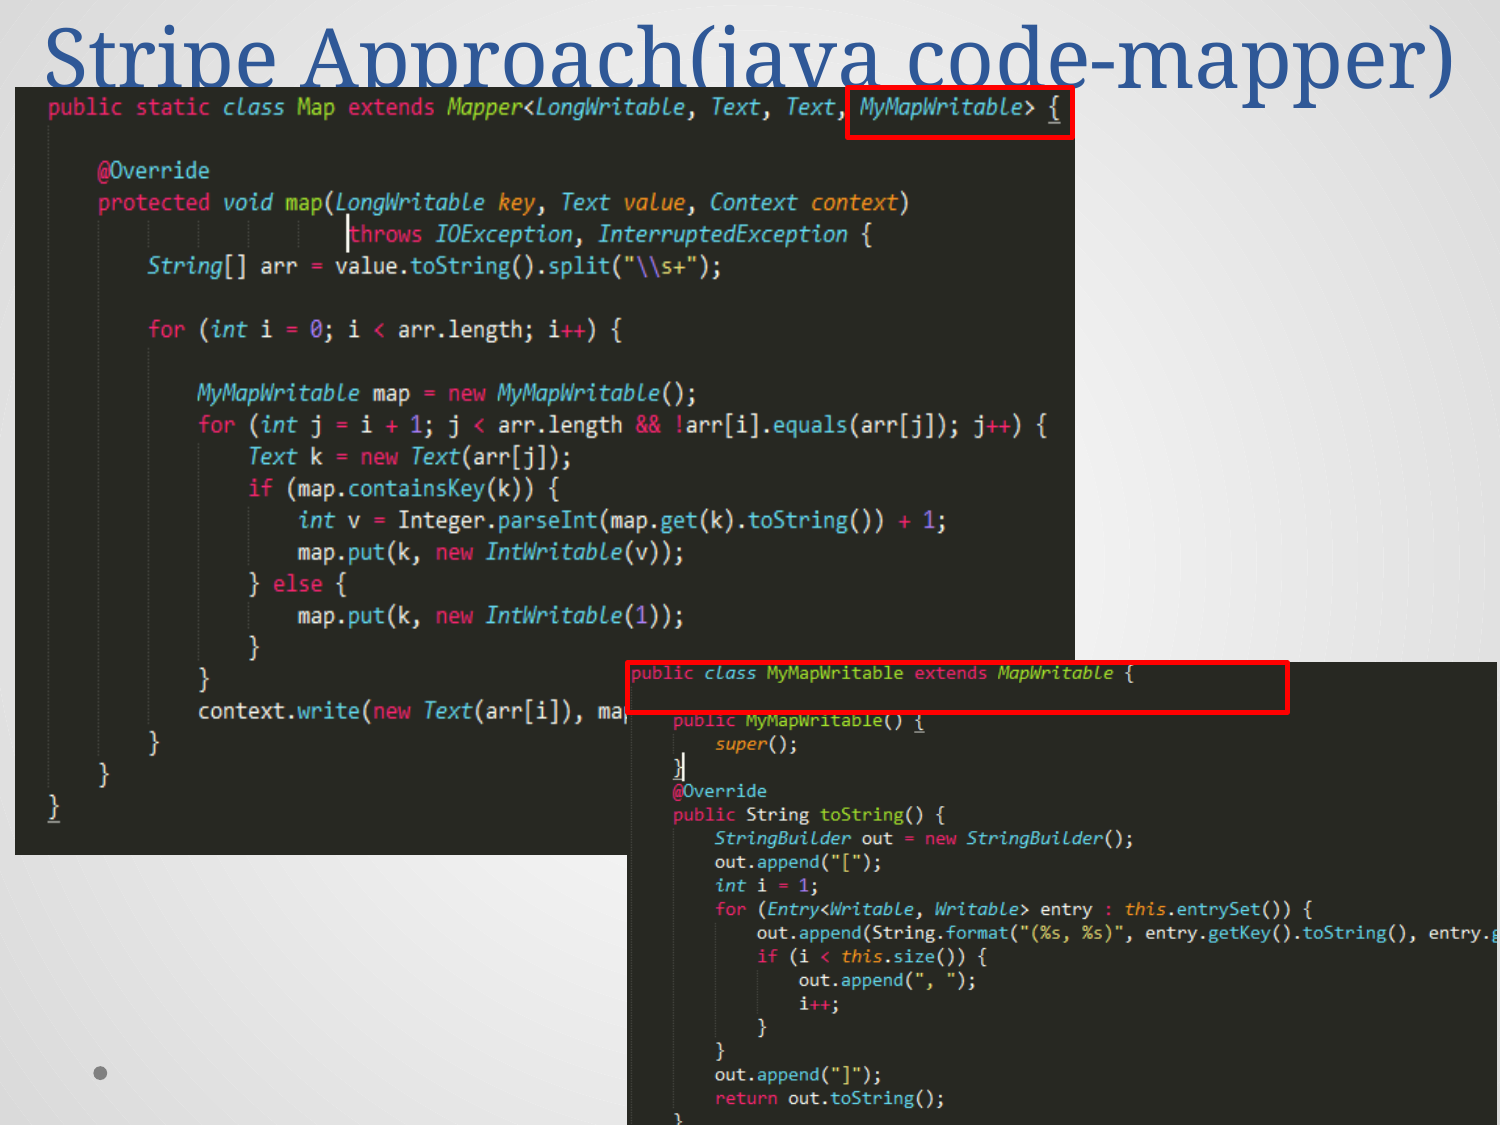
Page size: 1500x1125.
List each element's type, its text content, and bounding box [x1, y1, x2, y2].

picture [627, 662, 1497, 1125]
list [15, 87, 1076, 855]
title Stripe Approach(java code-mapper) [0, 0, 1500, 113]
